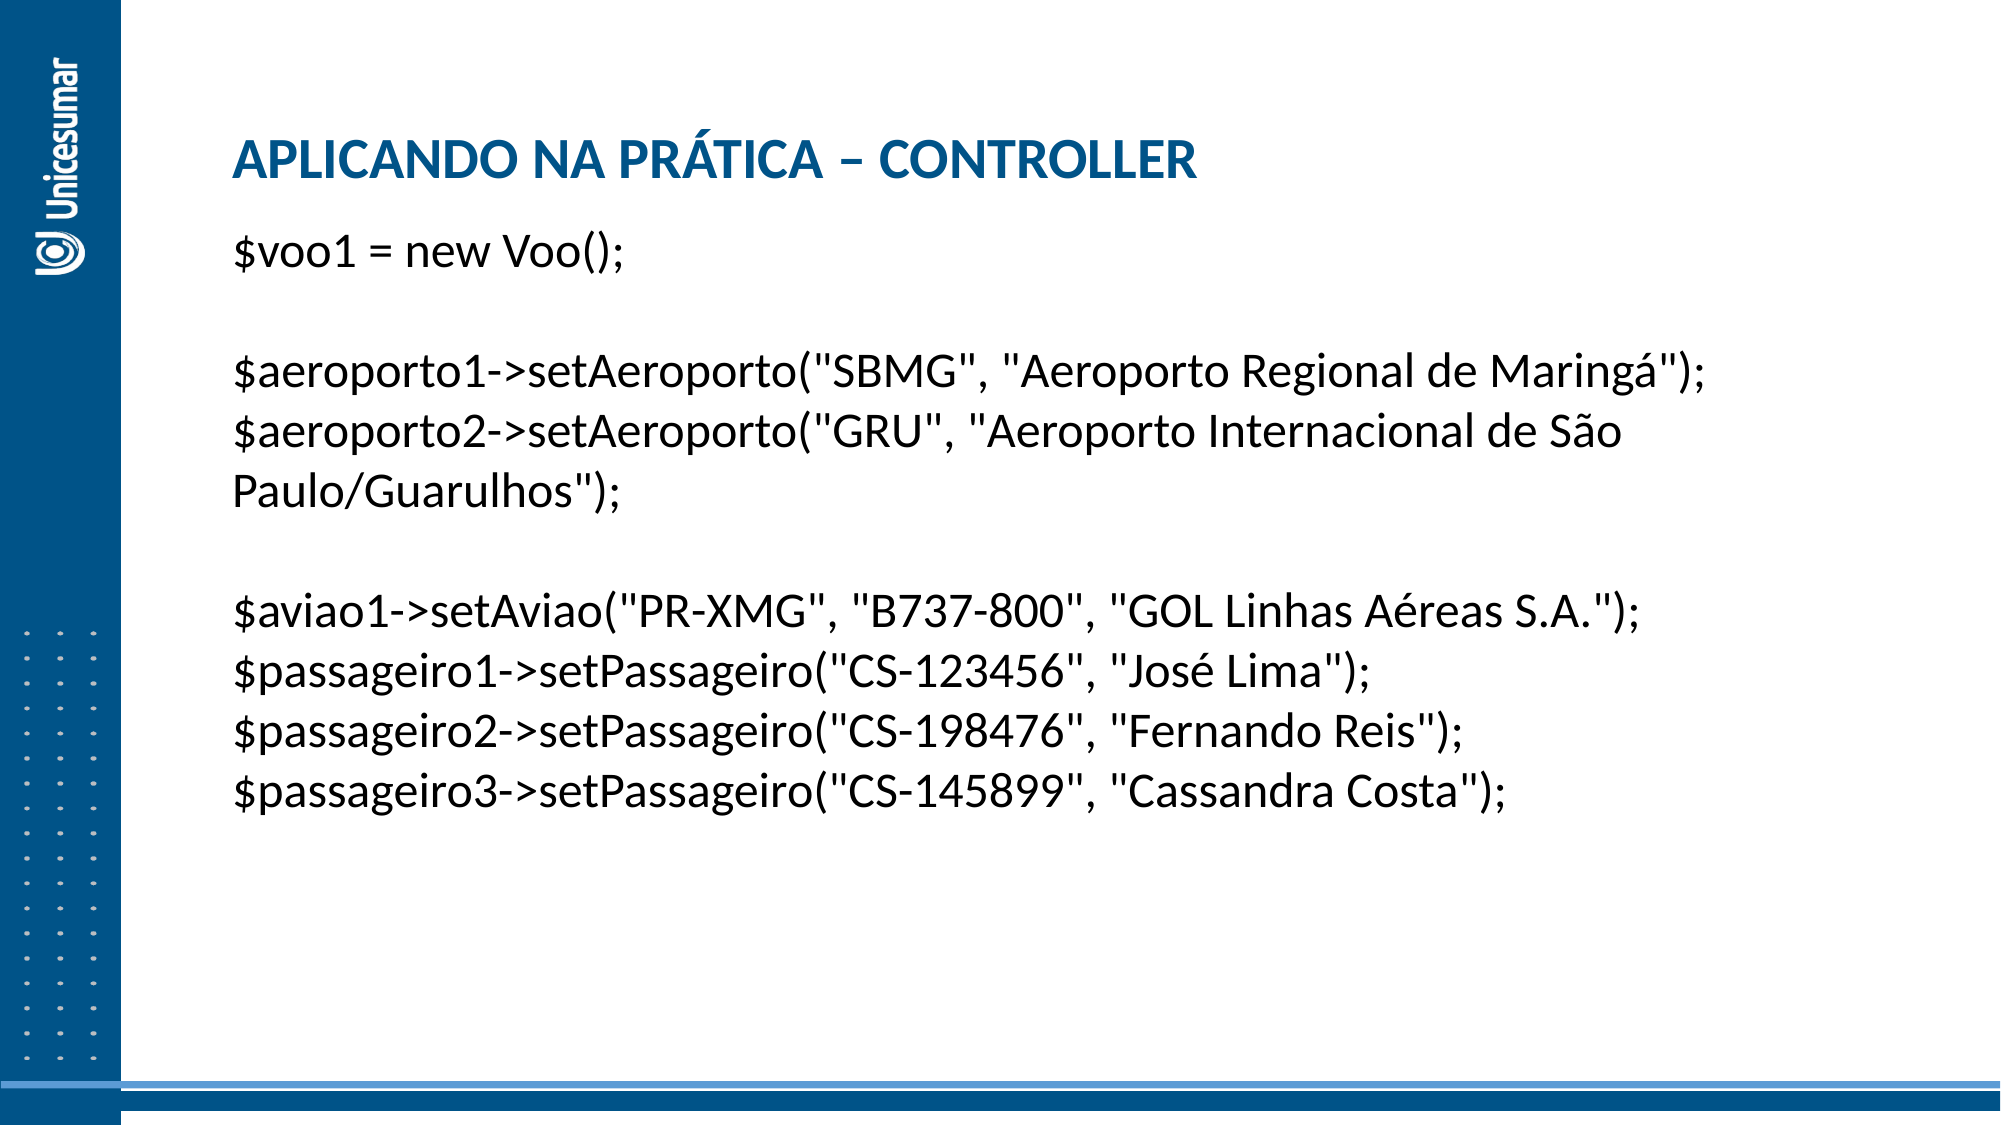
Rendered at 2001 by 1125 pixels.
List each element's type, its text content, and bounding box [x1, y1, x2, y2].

list APLICANDO NA PRÁTICA – CONTROLLER [217, 81, 1945, 210]
picture [36, 58, 85, 275]
list $voo1 = new Voo(); $aeroporto1->setAeroporto("SBMG", "Aeroporto Regional de Maringá"); $aeroporto2->setAeroporto("GRU", "Aeroporto Internacional de São Paulo/Guarulhos"); $aviao1->setAviao("PR-XMG", "B737-800", "GOL Linhas Aéreas S.A."); $passageiro1->setPassageiro("CS-123456", "José Lima"); $passageiro2->setPassageiro("CS-198476", "Fernando Reis"); $passageiro3->setPassageiro("CS-145899", "Cassandra Costa"); [217, 210, 1945, 969]
picture [24, 631, 111, 1060]
